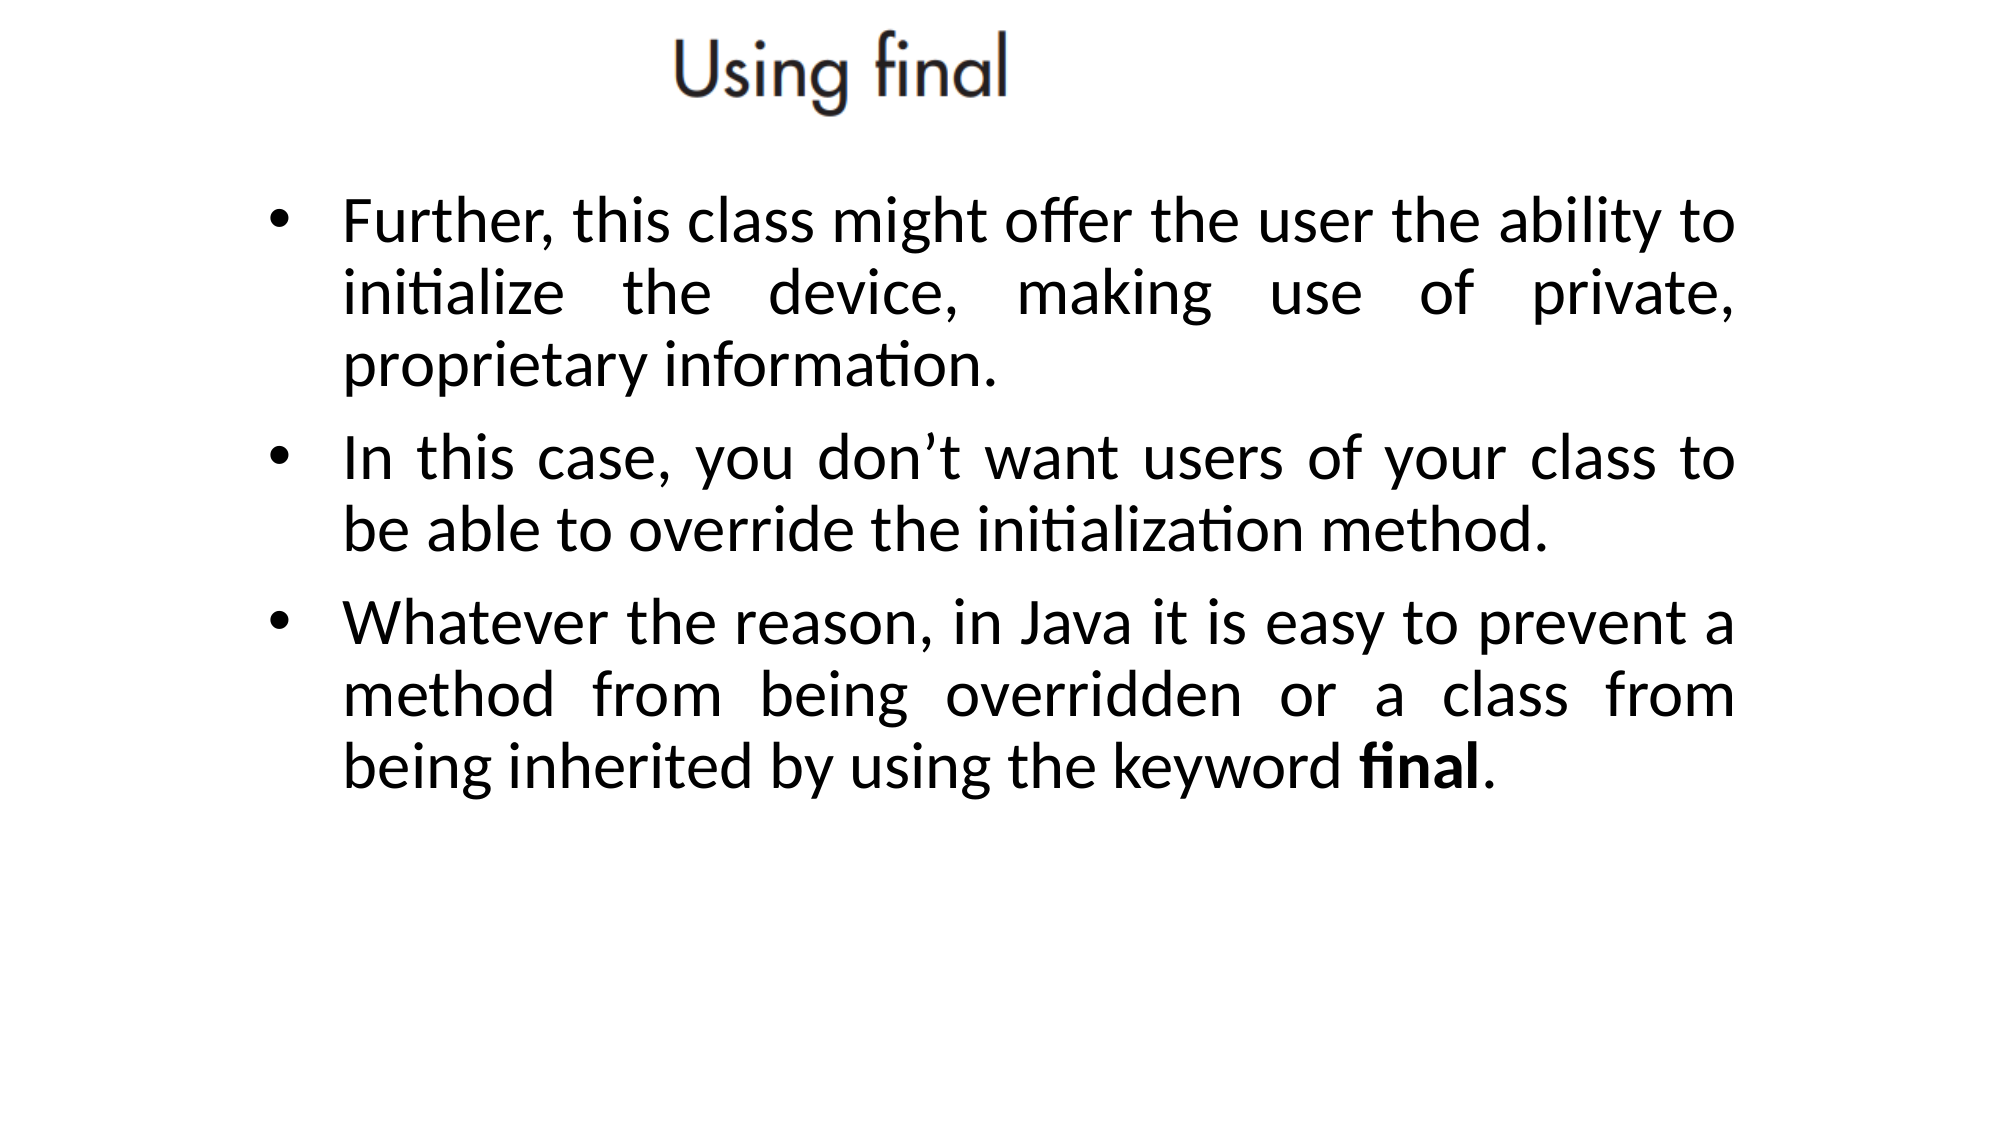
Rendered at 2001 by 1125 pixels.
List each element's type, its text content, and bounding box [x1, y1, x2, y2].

picture [653, 26, 1028, 123]
subtitle Further, this class might offer the user the ability to initialize the device, making use of private, proprietary information. In this case, you don’t want users of your class to be able to override the initialization method. Whatever the reason, in Java it is easy to prevent a method from being overridden or a class from being inherited by using the keyword final. [252, 56, 1753, 1055]
